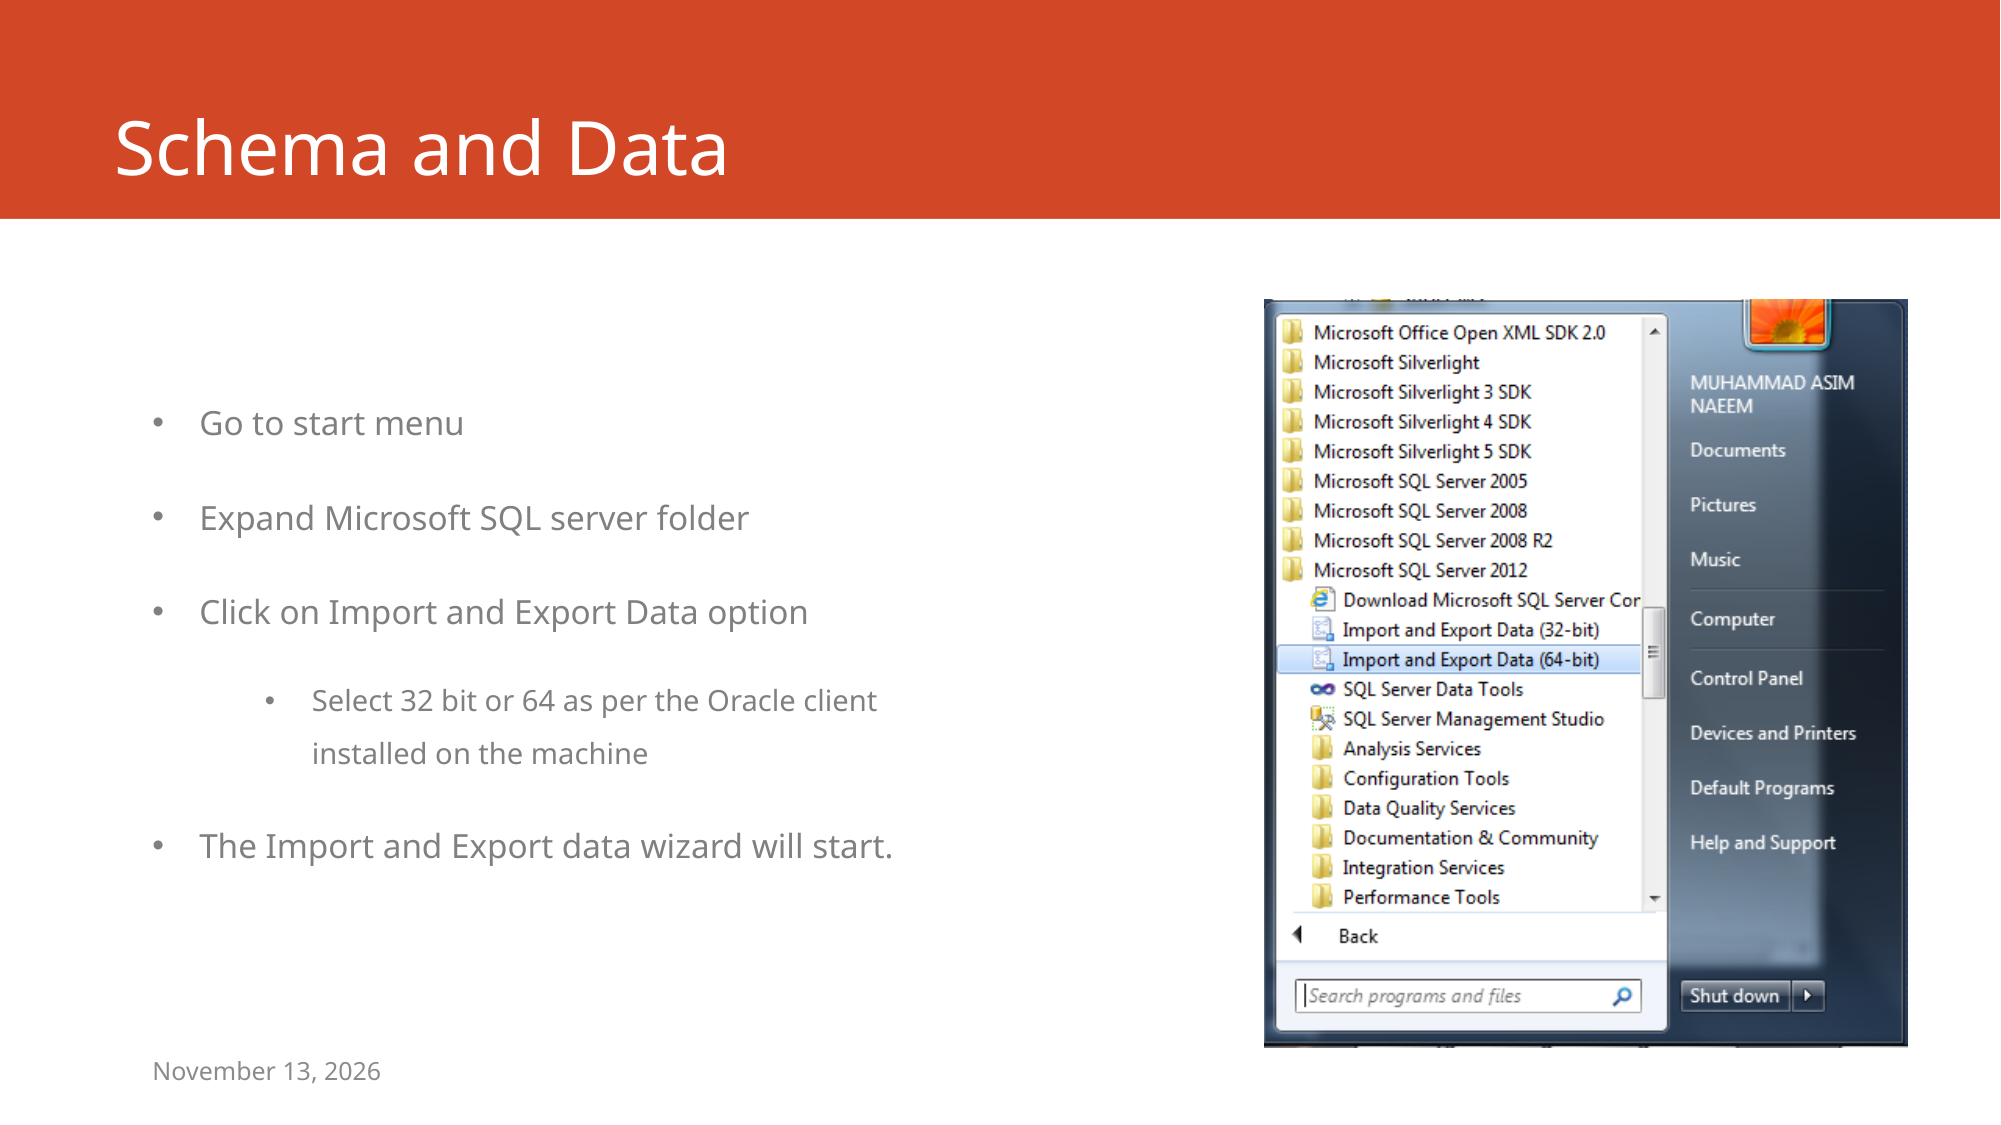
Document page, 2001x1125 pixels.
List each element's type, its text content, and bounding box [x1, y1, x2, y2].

list Go to start menu Expand Microsoft SQL server folder Click on Import and Export Data option Select 32 bit or 64 as per the Oracle client installed on the machine The Import and Export data wizard will start. [137, 299, 927, 1014]
title Schema and Data [99, 0, 1863, 199]
picture [1263, 299, 1908, 1048]
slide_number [137, 1042, 675, 1103]
